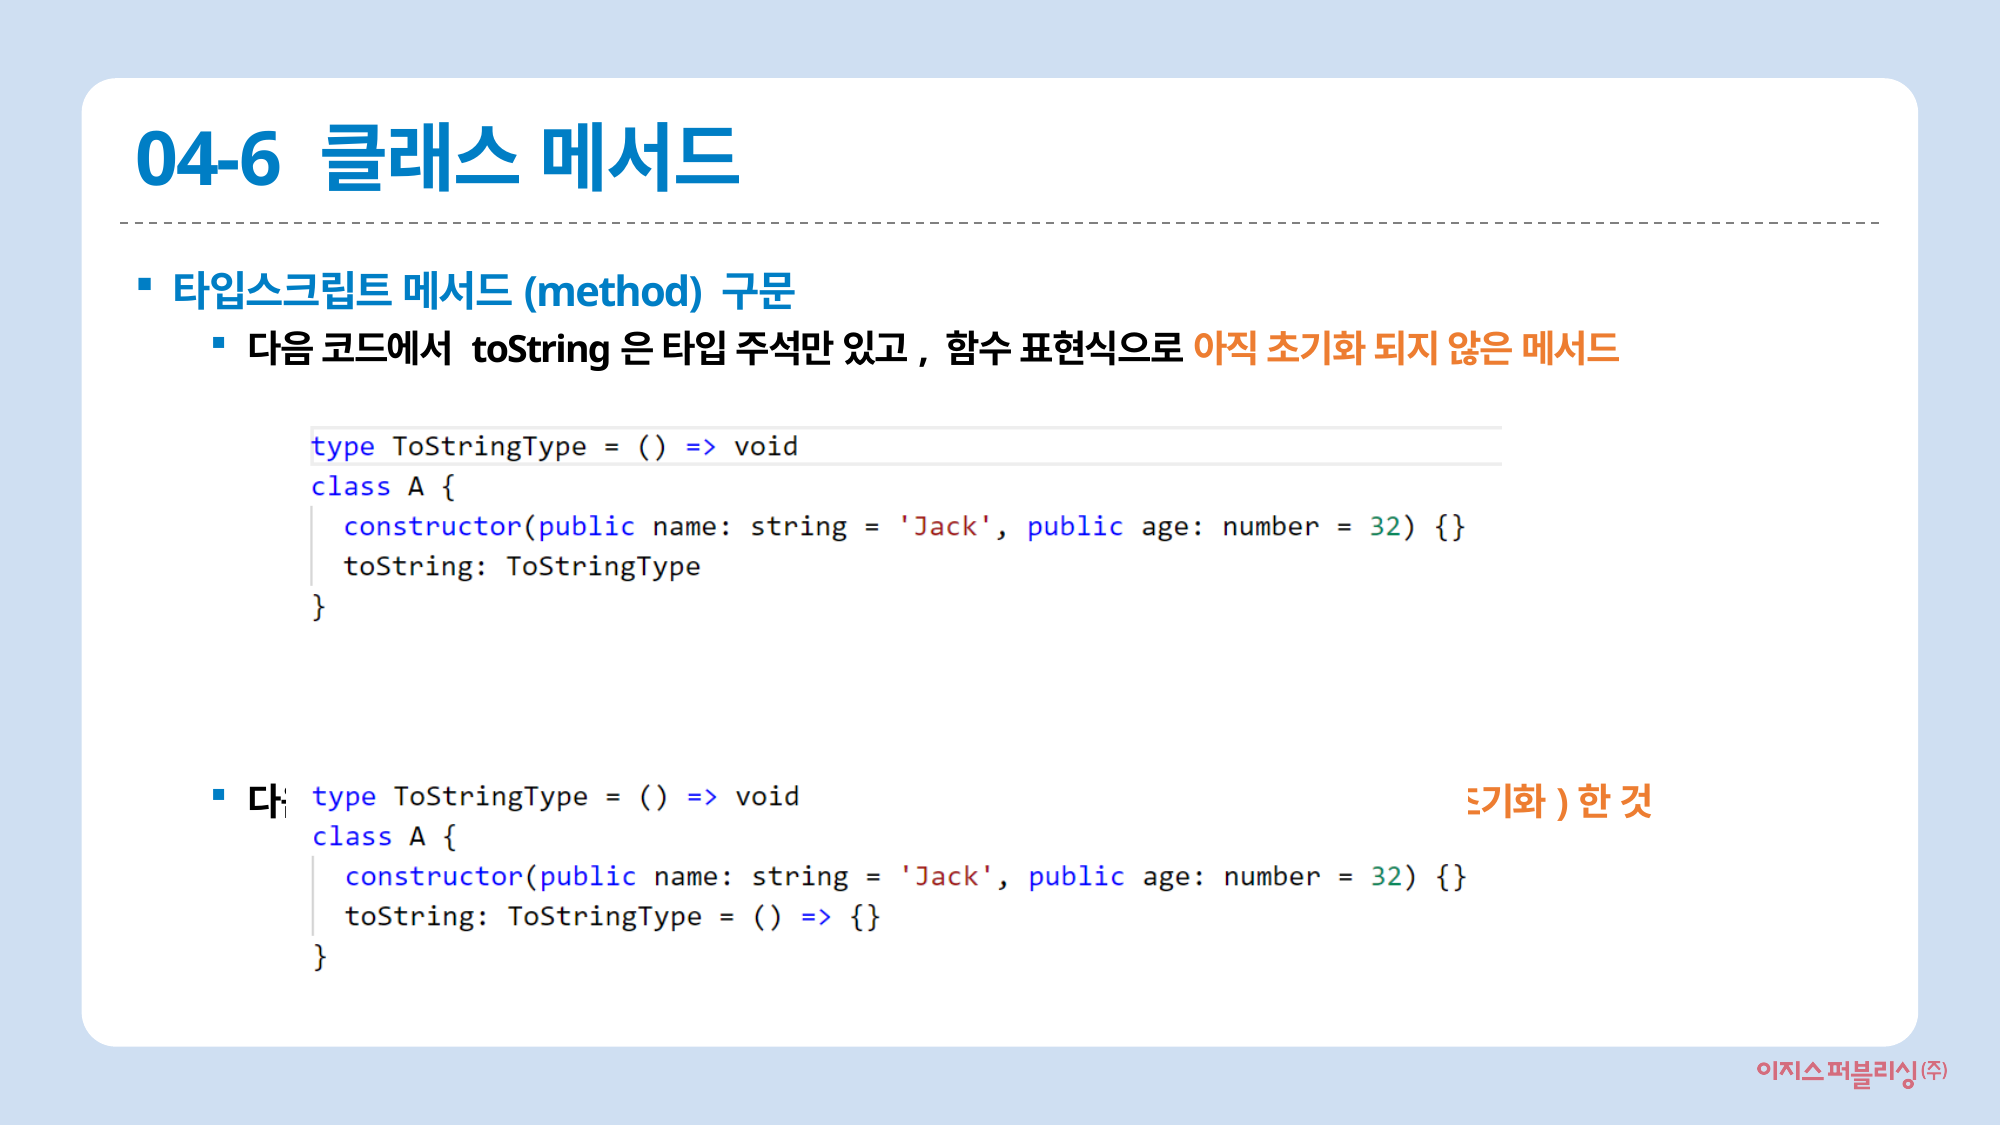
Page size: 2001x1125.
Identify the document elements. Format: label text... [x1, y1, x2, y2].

list 타입스크립트 메서드(method) 구문 다음 코드에서 toString은 타입 주석만 있고, 함수 표현식으로 아직 초기화 되지 않은 메서드 다음 코드는 toString 메서드에 ToStringType에 맞는 함수 표현식을 설정(즉 초기화)한 것 [120, 257, 1865, 1009]
title 04-6 클래스 메서드 [120, 109, 1880, 209]
picture [294, 426, 1502, 633]
picture [286, 776, 1468, 983]
